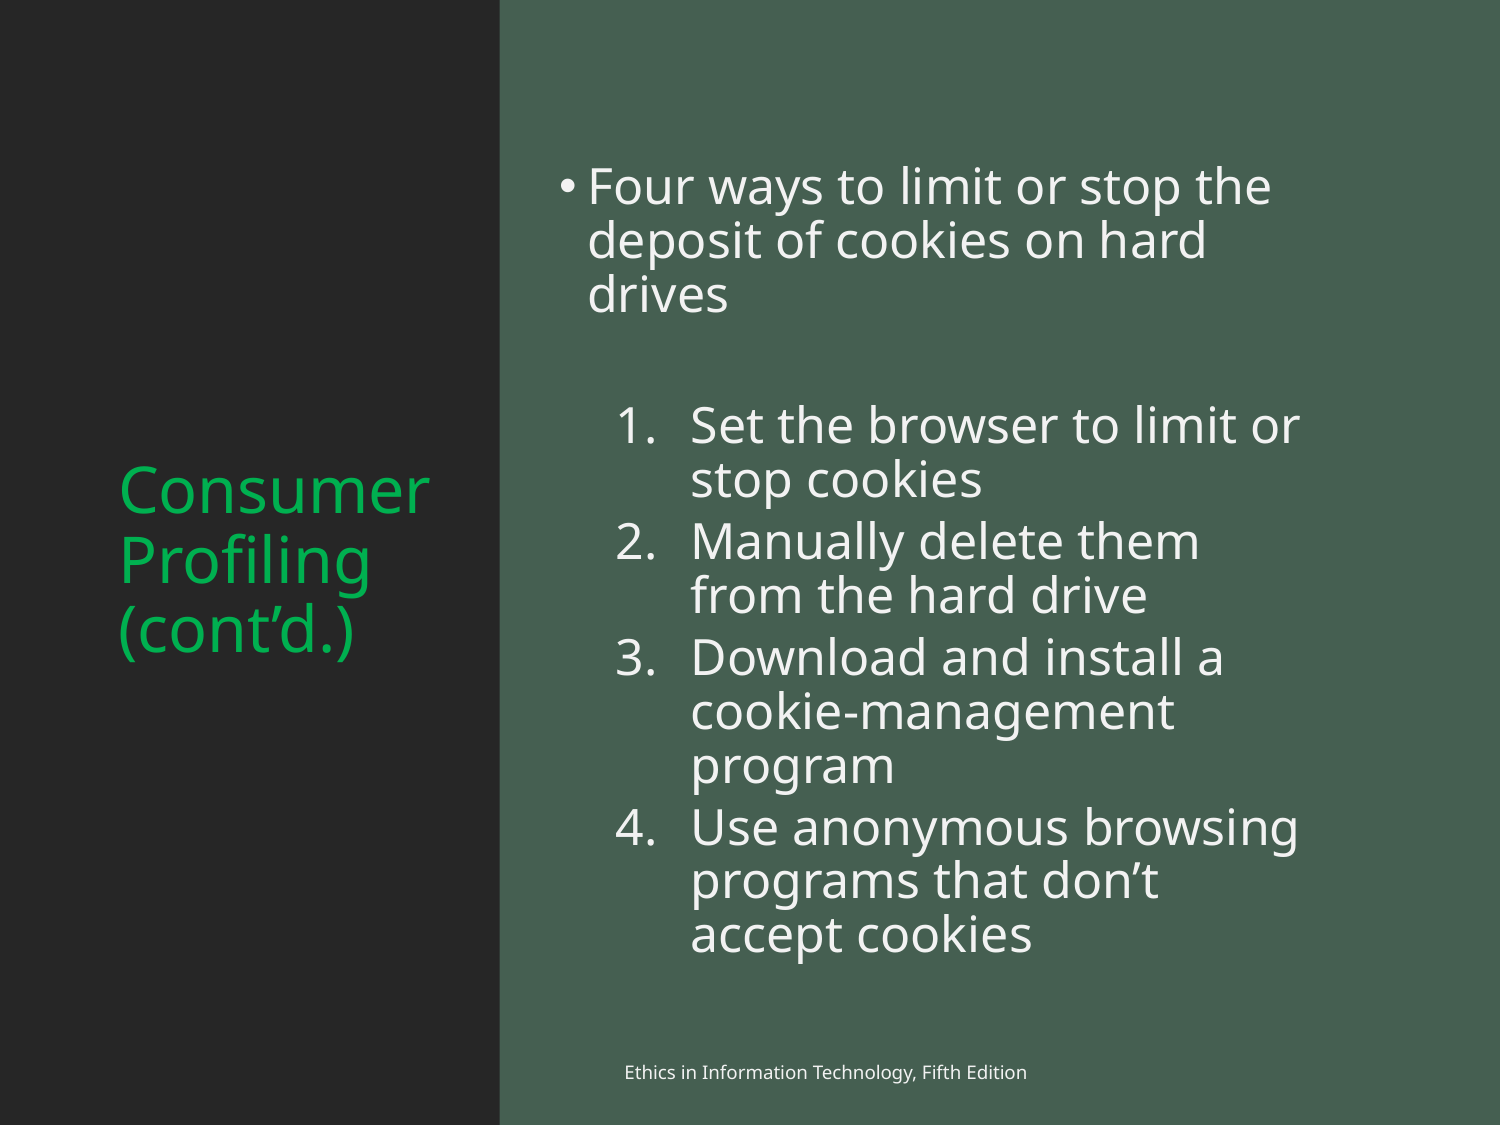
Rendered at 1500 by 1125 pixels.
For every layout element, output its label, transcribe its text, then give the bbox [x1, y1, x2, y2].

list Four ways to limit or stop the deposit of cookies on hard drives Set the browser to limit or stop cookies Manually delete them from the hard drive Download and install a cookie-management program Use anonymous browsing programs that don’t accept cookies [544, 112, 1318, 1012]
title Consumer Profiling (cont’d.) [103, 112, 455, 1012]
footer Ethics in Information Technology, Fifth Edition [572, 1041, 1079, 1102]
text_box [501, 0, 1500, 1125]
text_box [0, 0, 501, 1125]
